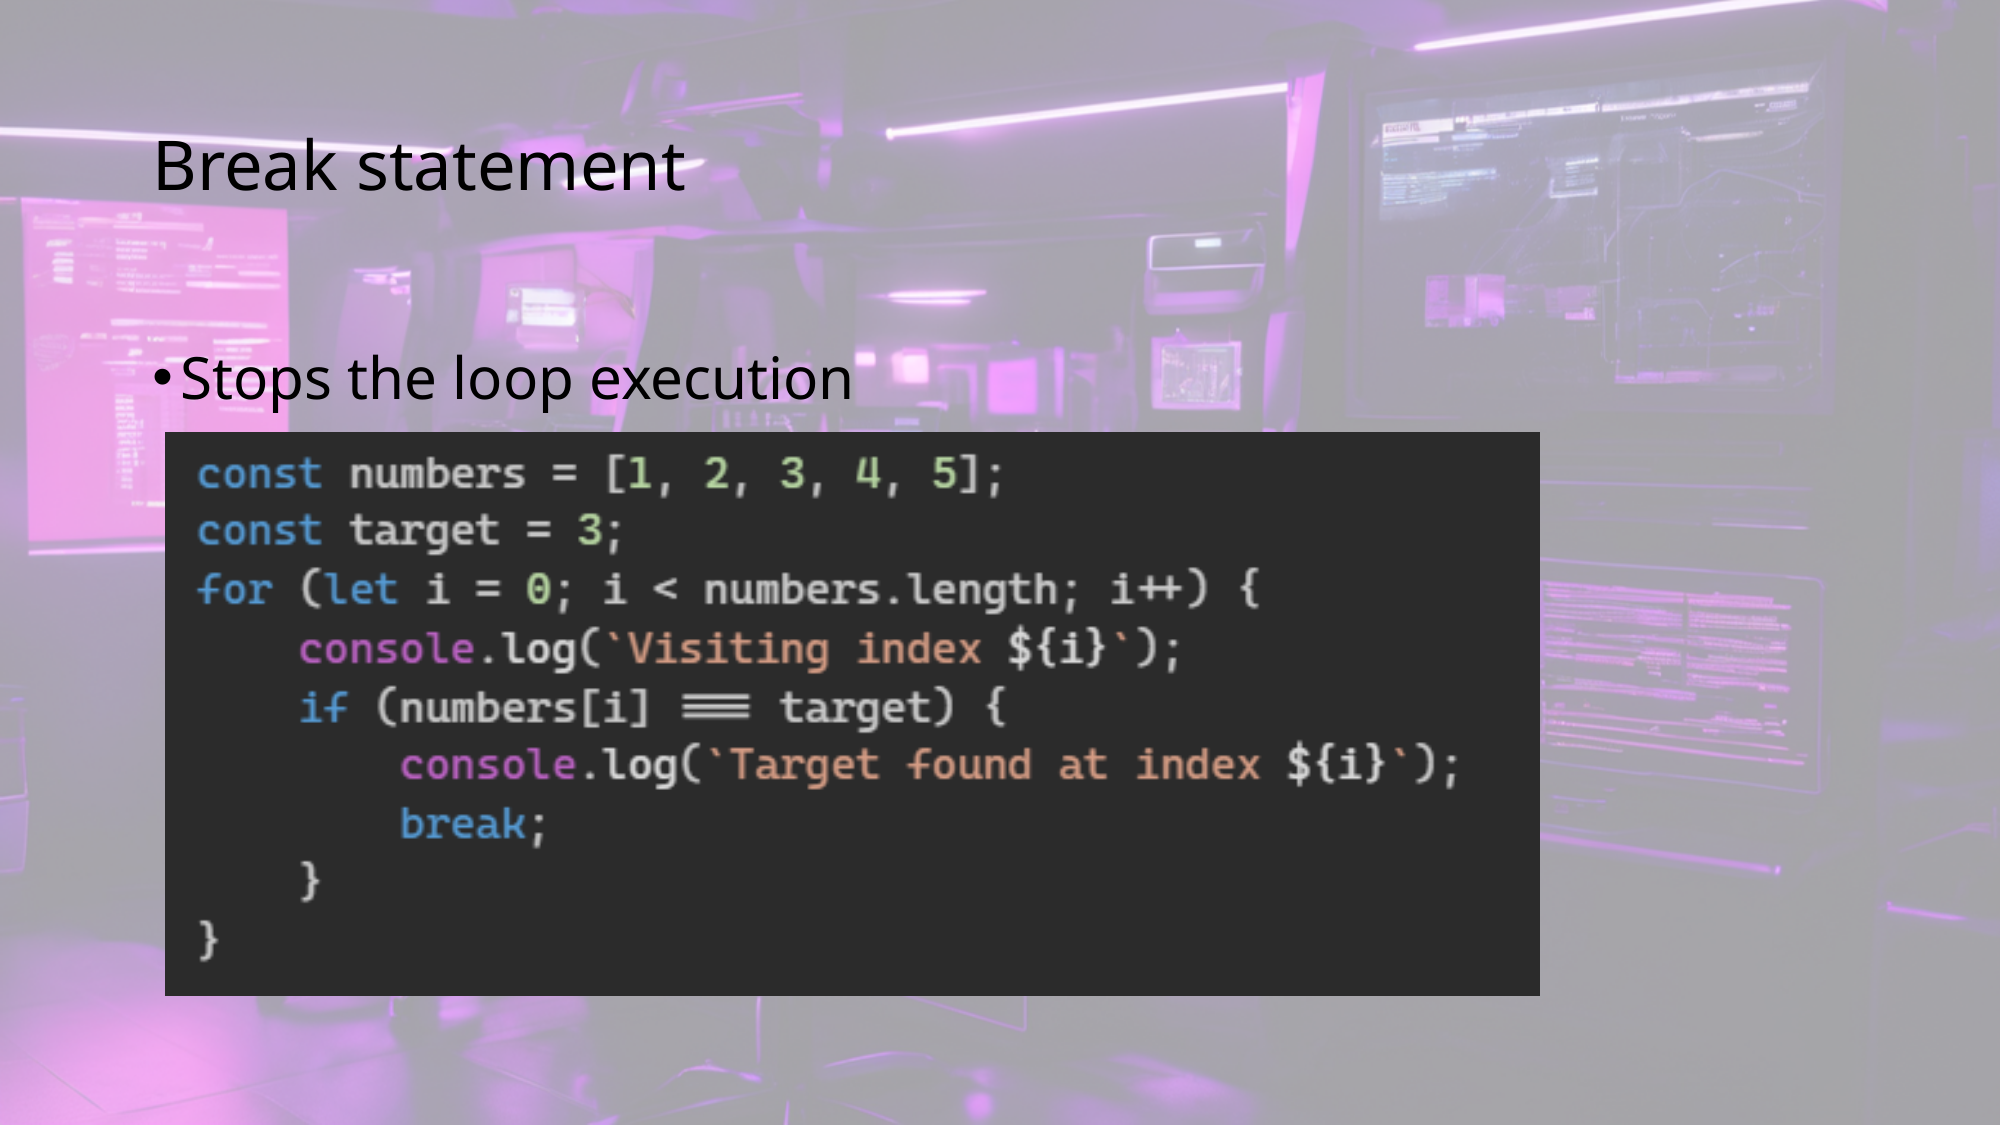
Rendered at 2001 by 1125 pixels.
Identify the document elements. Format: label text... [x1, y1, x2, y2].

title Break statement [137, 59, 1932, 278]
picture [165, 432, 1540, 996]
list Stops the loop execution [137, 299, 1863, 1014]
